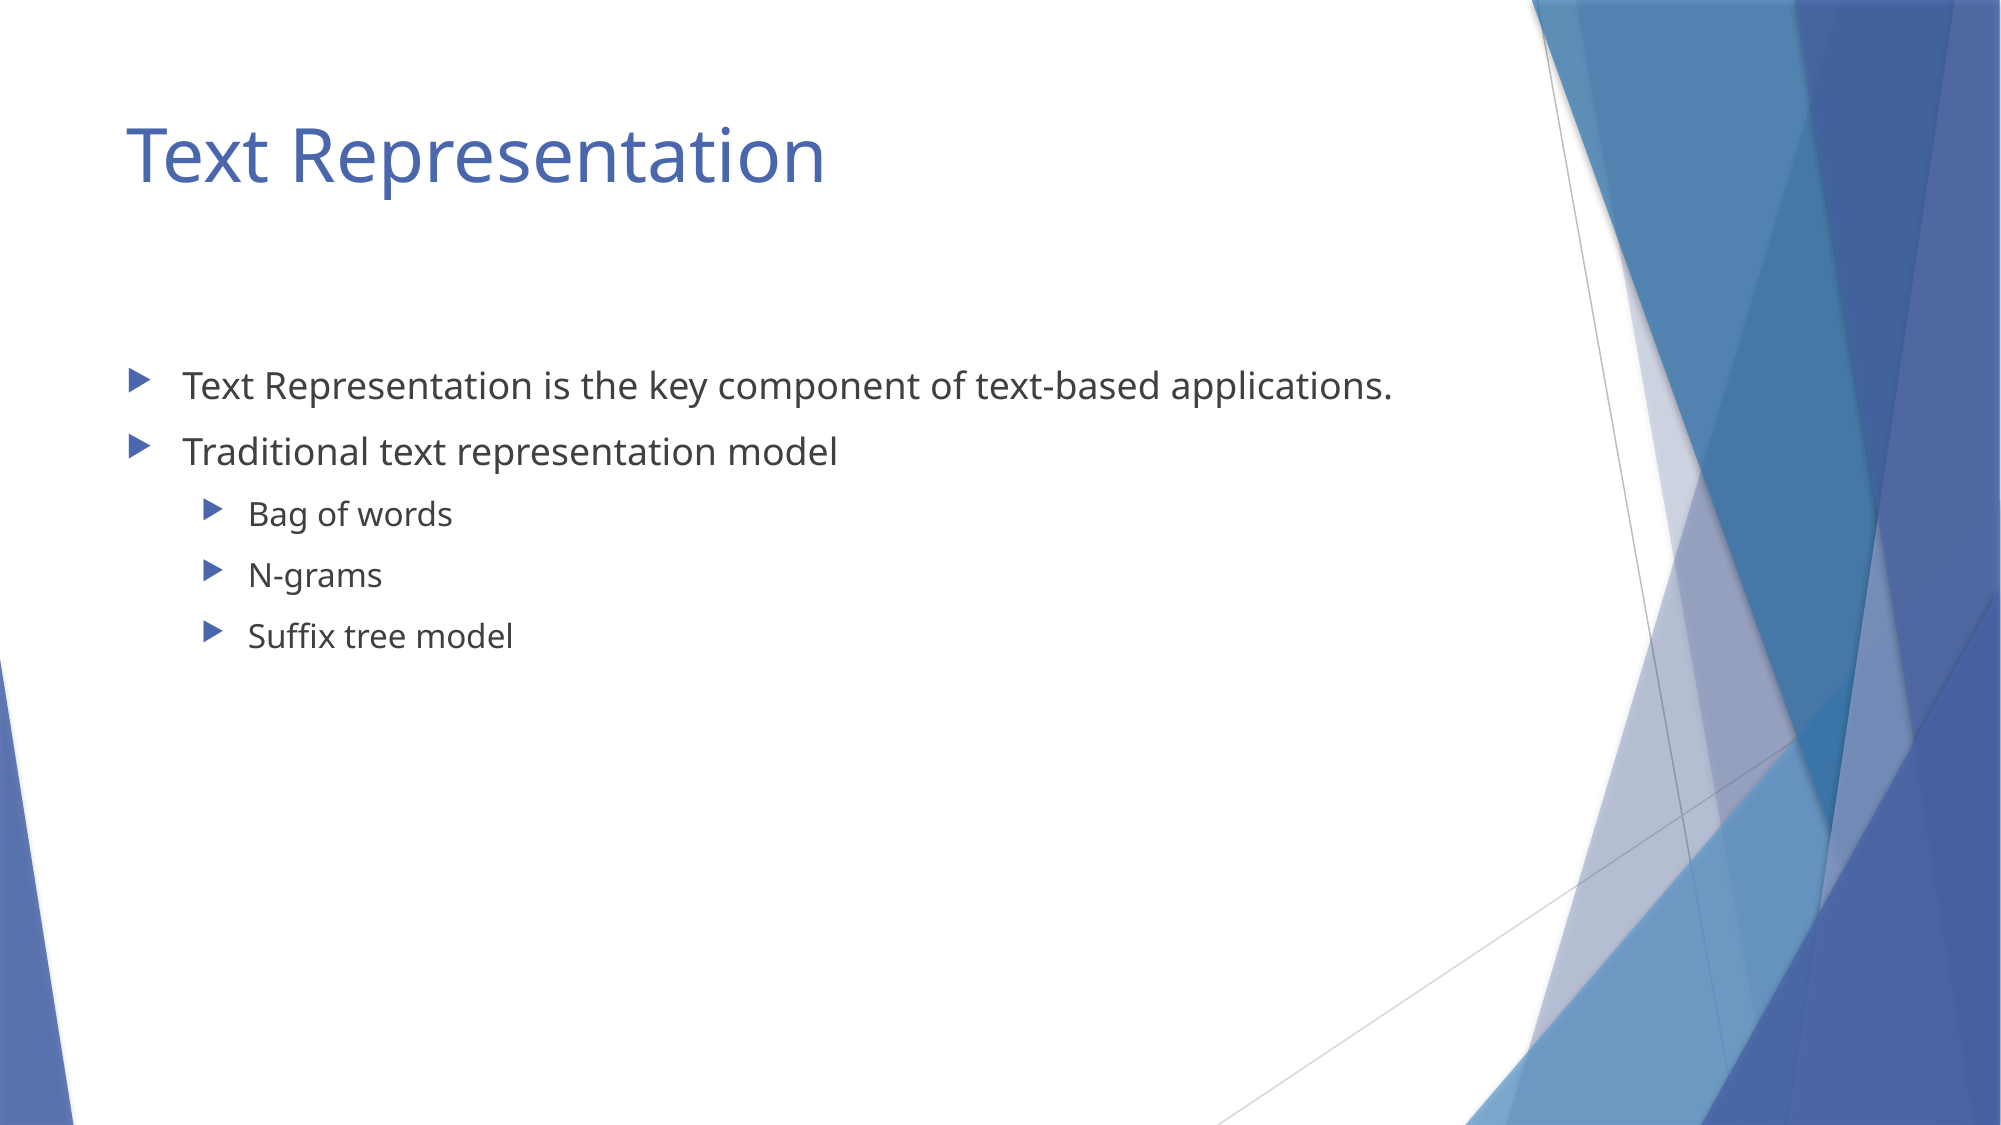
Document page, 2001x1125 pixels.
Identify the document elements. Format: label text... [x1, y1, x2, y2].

title Text Representation [111, 99, 1522, 317]
list Text Representation is the key component of text-based applications. Traditional text representation model Bag of words N-grams Suffix tree model [111, 354, 1522, 992]
